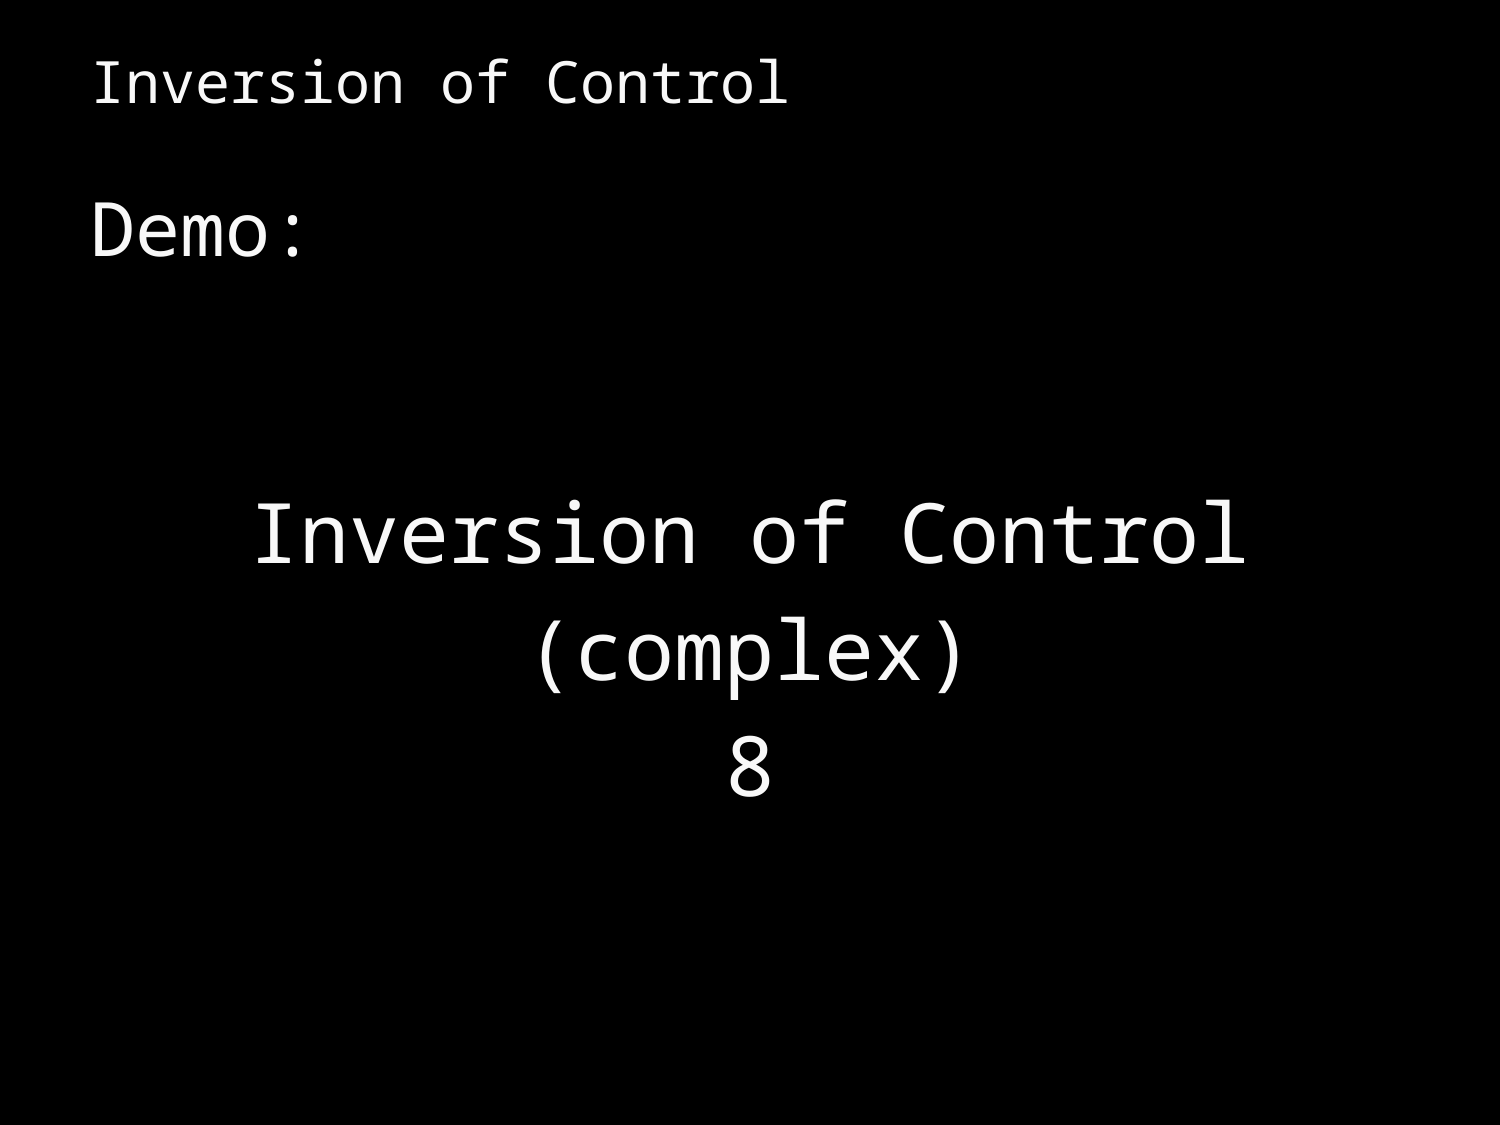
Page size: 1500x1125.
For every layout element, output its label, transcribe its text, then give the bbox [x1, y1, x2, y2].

list Demo: Inversion of Control (complex) 8 [74, 162, 1426, 833]
title Inversion of Control [74, 37, 1426, 123]
